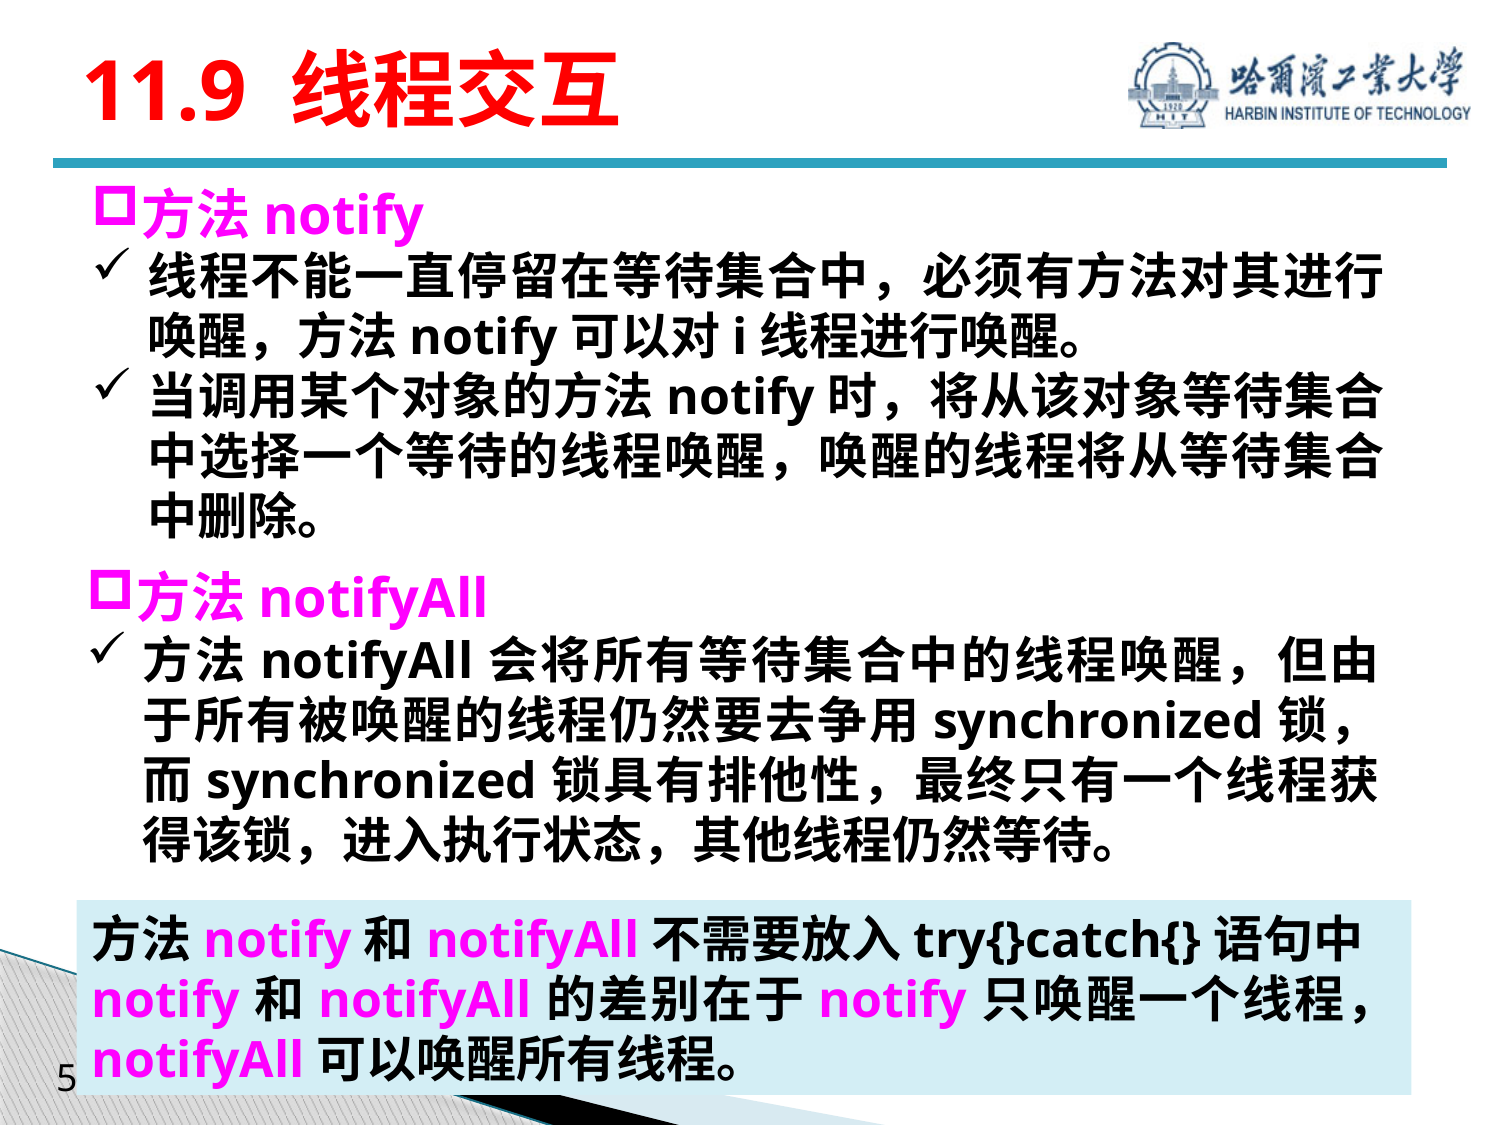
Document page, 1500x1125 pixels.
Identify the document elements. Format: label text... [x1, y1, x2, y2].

text_box 方法notify和notifyAll不需要放入try{}catch{}语句中 notify和notifyAll的差别在于notify只唤醒一个线程， notifyAll可以唤醒所有线程。 [76, 900, 1412, 1095]
text_box 方法notifyAll 方法notifyAll会将所有等待集合中的线程唤醒，但由于所有被唤醒的线程仍然要去争用synchronized锁，而synchronized锁具有排他性，最终只有一个线程获得该锁，进入执行状态，其他线程仍然等待。 [71, 556, 1395, 877]
text_box 方法notify 线程不能一直停留在等待集合中，必须有方法对其进行唤醒，方法notify可以对i线程进行唤醒。 当调用某个对象的方法notify时，将从该对象等待集合中选择一个等待的线程唤醒，唤醒的线程将从等待集合中删除。 [76, 172, 1400, 553]
title 11.9 线程交互 [66, 23, 1417, 152]
picture [1417, 42, 1471, 129]
